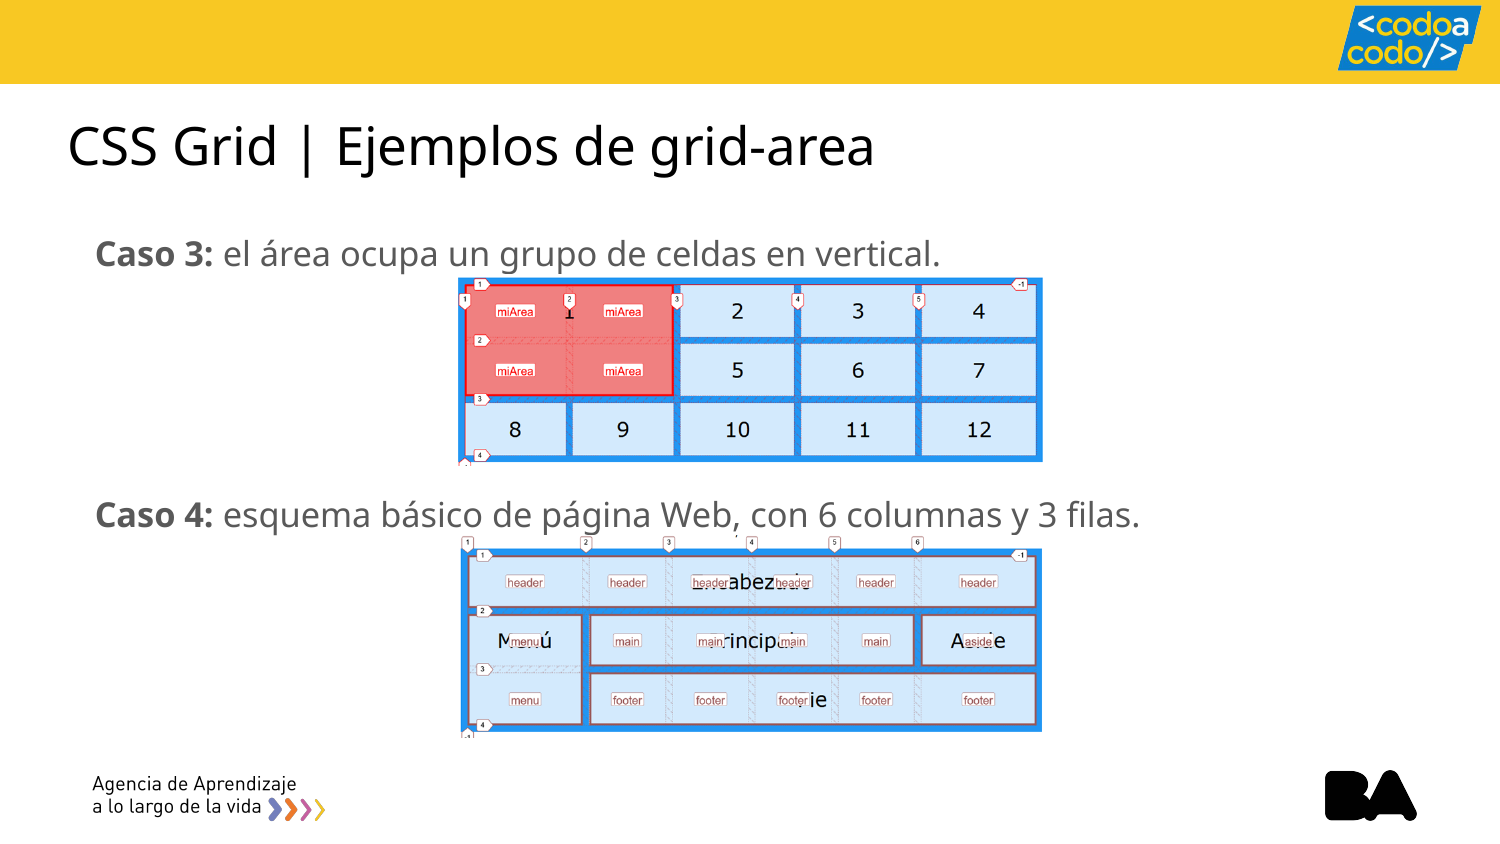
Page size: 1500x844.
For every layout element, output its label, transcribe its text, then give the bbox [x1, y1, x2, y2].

picture [70, 756, 344, 835]
text_box Caso 4: esquema básico de página Web, con 6 columnas y 3 filas. [79, 472, 1421, 529]
picture [455, 535, 1045, 738]
text_box Caso 3: el área ocupa un grupo de celdas en vertical. [79, 211, 1421, 268]
picture [1337, 5, 1482, 71]
picture [1325, 770, 1417, 821]
picture [455, 274, 1045, 467]
title CSS Grid | Ejemplos de grid-area [52, 97, 1448, 192]
